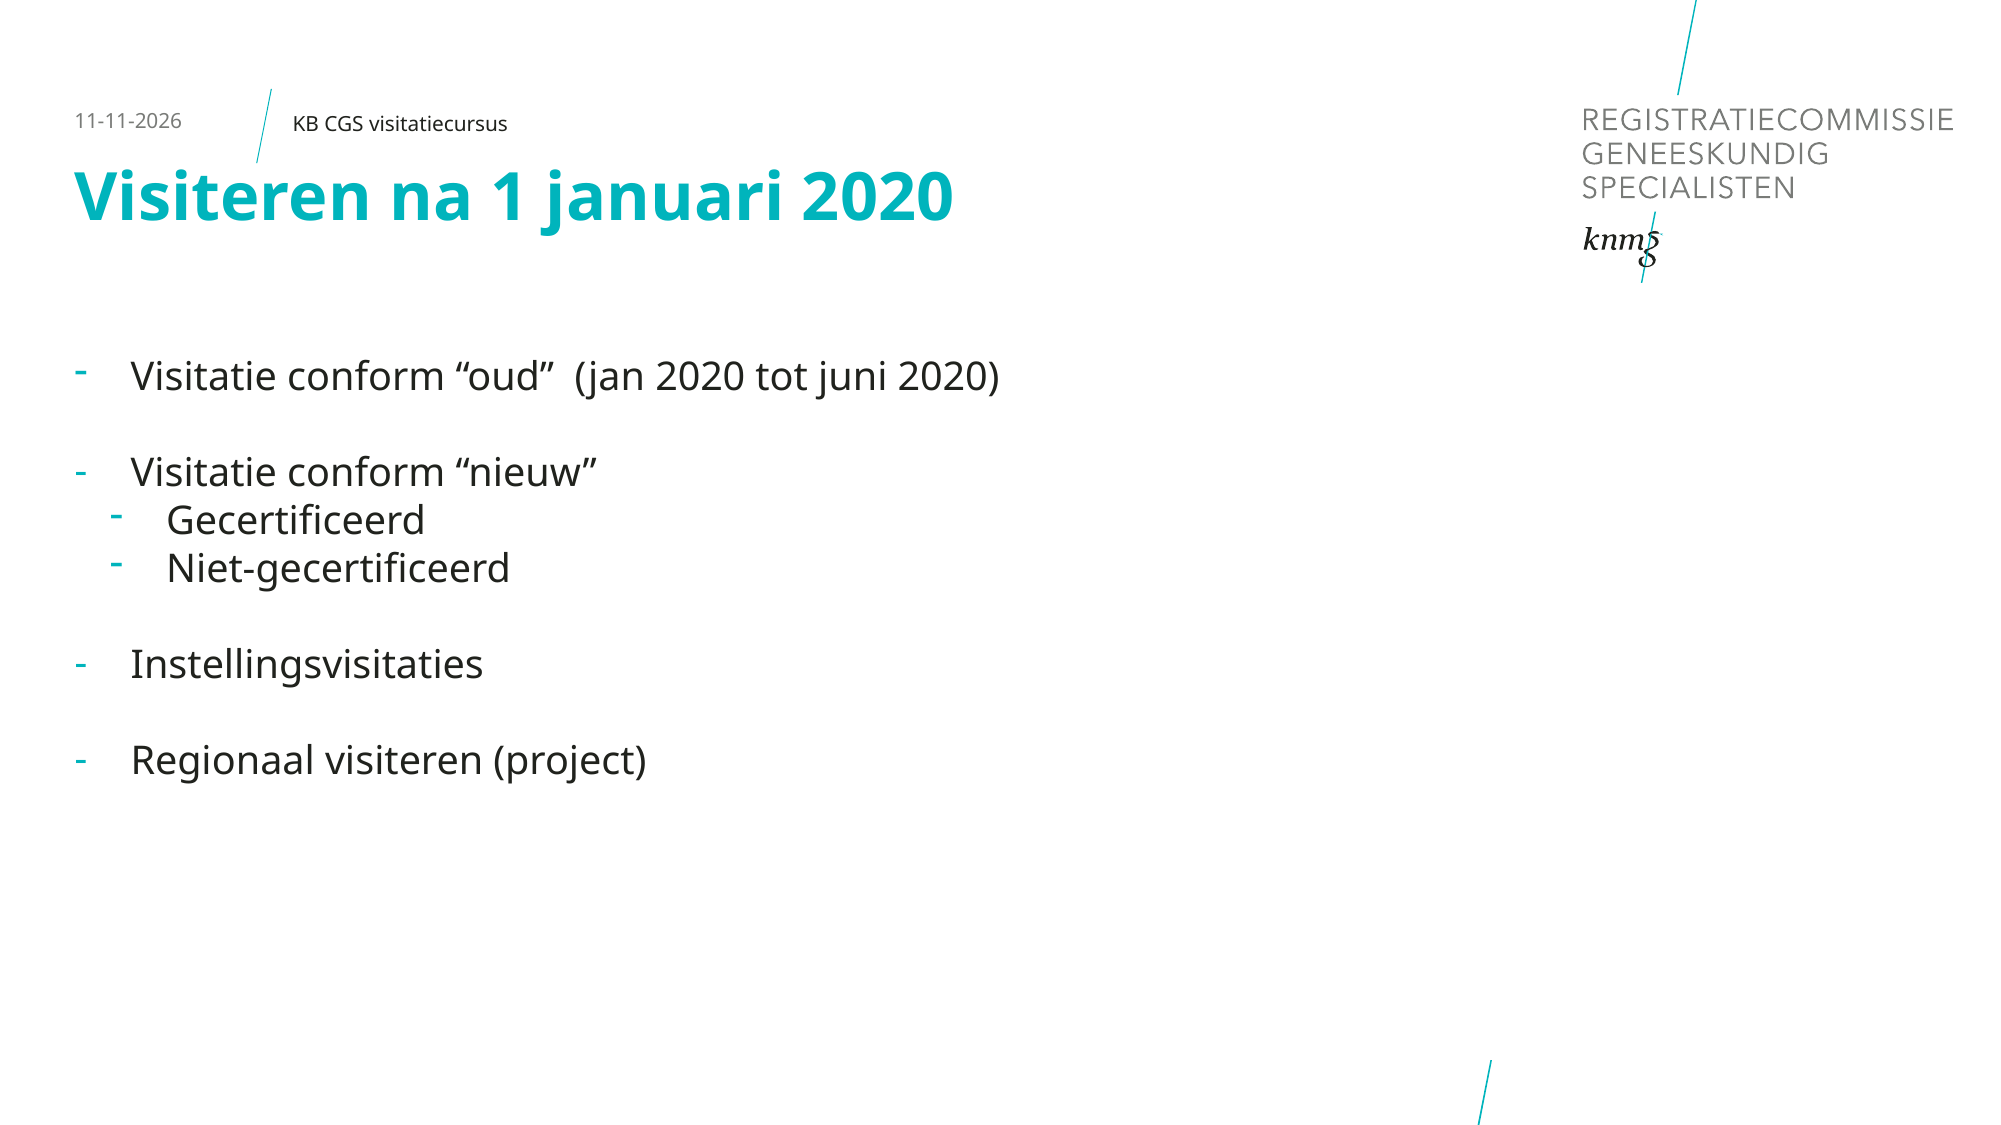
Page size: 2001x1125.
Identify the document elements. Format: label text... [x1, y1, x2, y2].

list Visitatie conform “oud” (jan 2020 tot juni 2020) Visitatie conform “nieuw” Gecertificeerd Niet-gecertificeerd Instellingsvisitaties Regionaal visiteren (project) [74, 256, 1929, 1059]
footer KB CGS visitatiecursus [292, 108, 1533, 138]
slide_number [74, 108, 252, 138]
title Visiteren na 1 januari 2020 [74, 160, 1929, 256]
